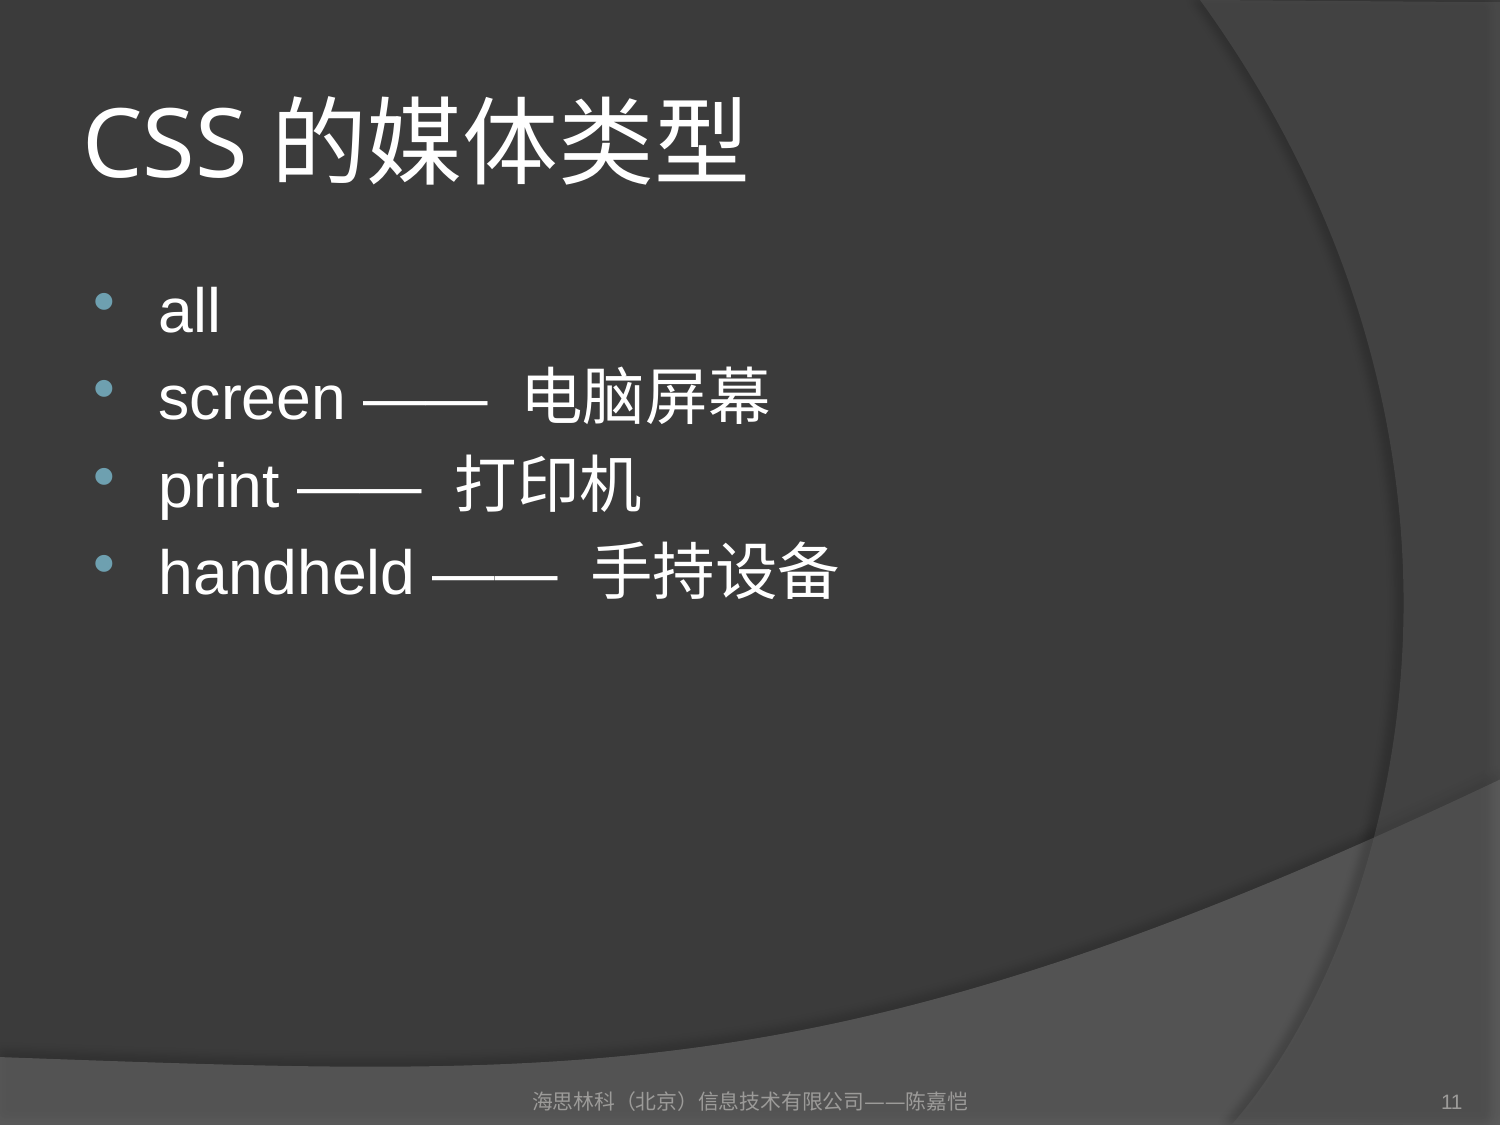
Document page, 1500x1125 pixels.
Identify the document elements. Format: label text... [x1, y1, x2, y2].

footer 海思林科（北京）信息技术有限公司——陈嘉恺 [512, 1053, 988, 1114]
list all screen —— 电脑屏幕 print —— 打印机 handheld —— 手持设备 [75, 262, 1300, 1005]
title CSS的媒体类型 [75, 45, 1300, 233]
slide_number 11 [1337, 1053, 1463, 1114]
